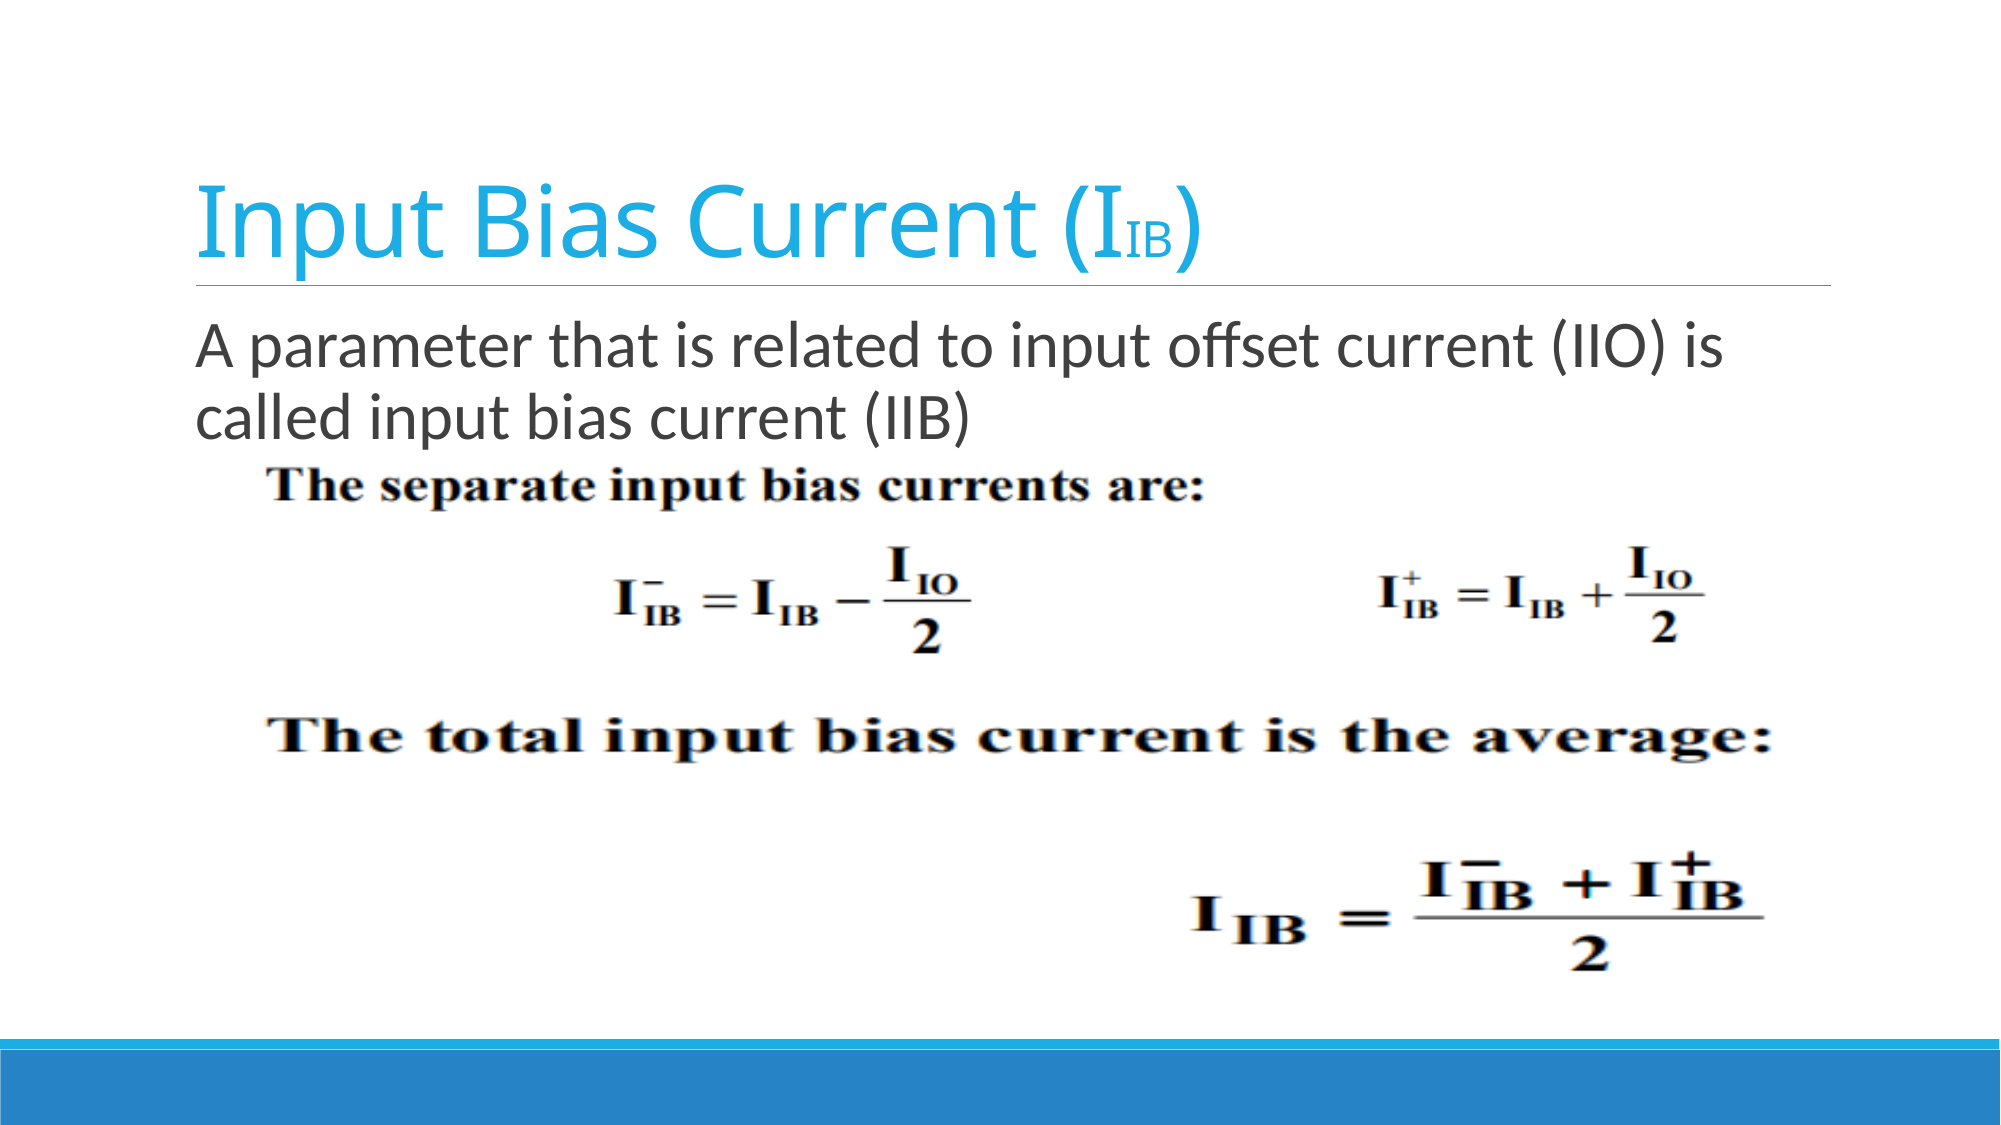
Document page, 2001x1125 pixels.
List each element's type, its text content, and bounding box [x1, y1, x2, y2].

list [264, 450, 1776, 692]
title Input Bias Current (IIB) [180, 47, 1830, 285]
picture [237, 694, 1845, 1037]
list A parameter that is related to input offset current (IIO) is called input bias current (IIB) [180, 302, 1831, 963]
